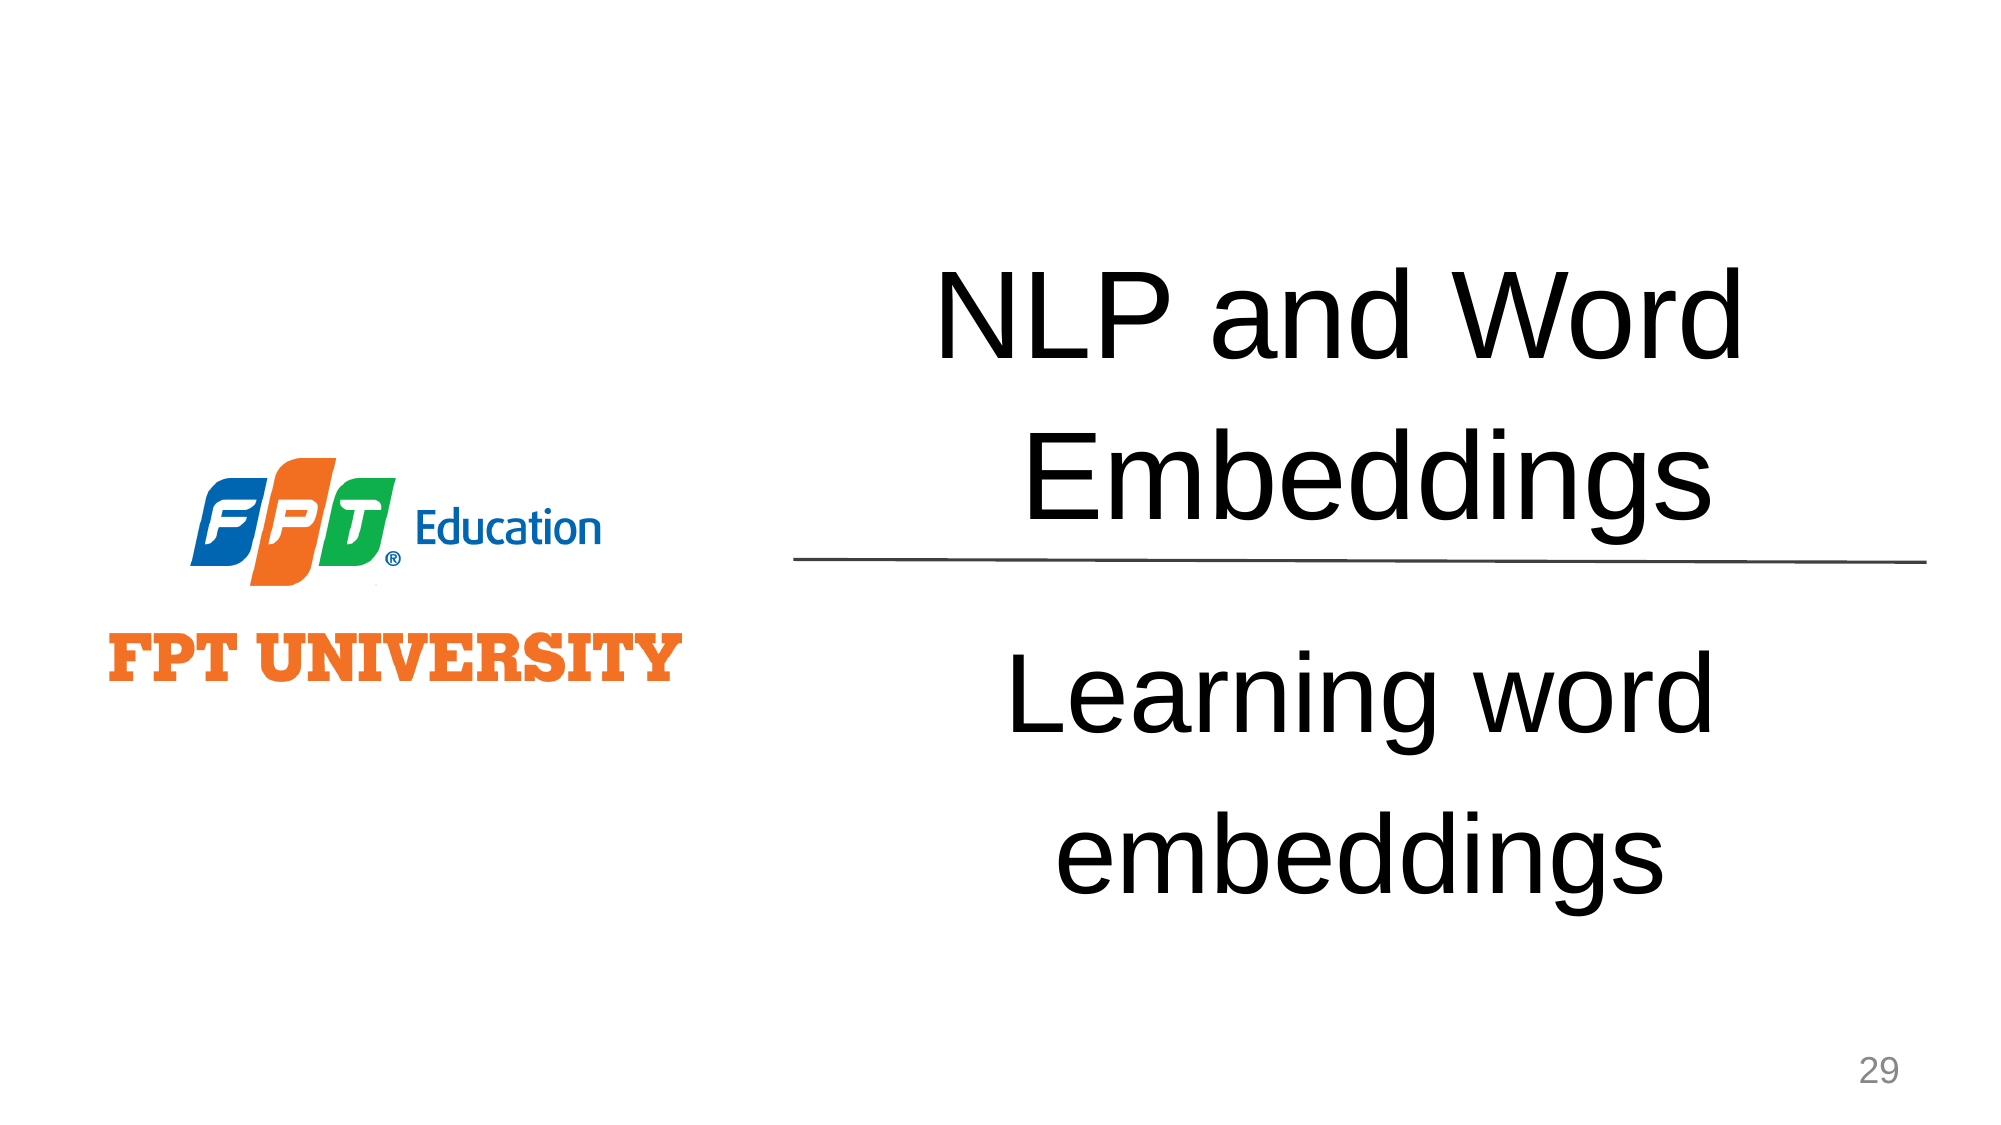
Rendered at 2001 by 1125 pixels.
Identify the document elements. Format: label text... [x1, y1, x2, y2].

text_box Learning word embeddings [958, 590, 1762, 916]
title NLP and Word Embeddings [773, 202, 1907, 545]
slide_number 29 [1440, 1046, 1900, 1103]
picture [68, 392, 704, 743]
